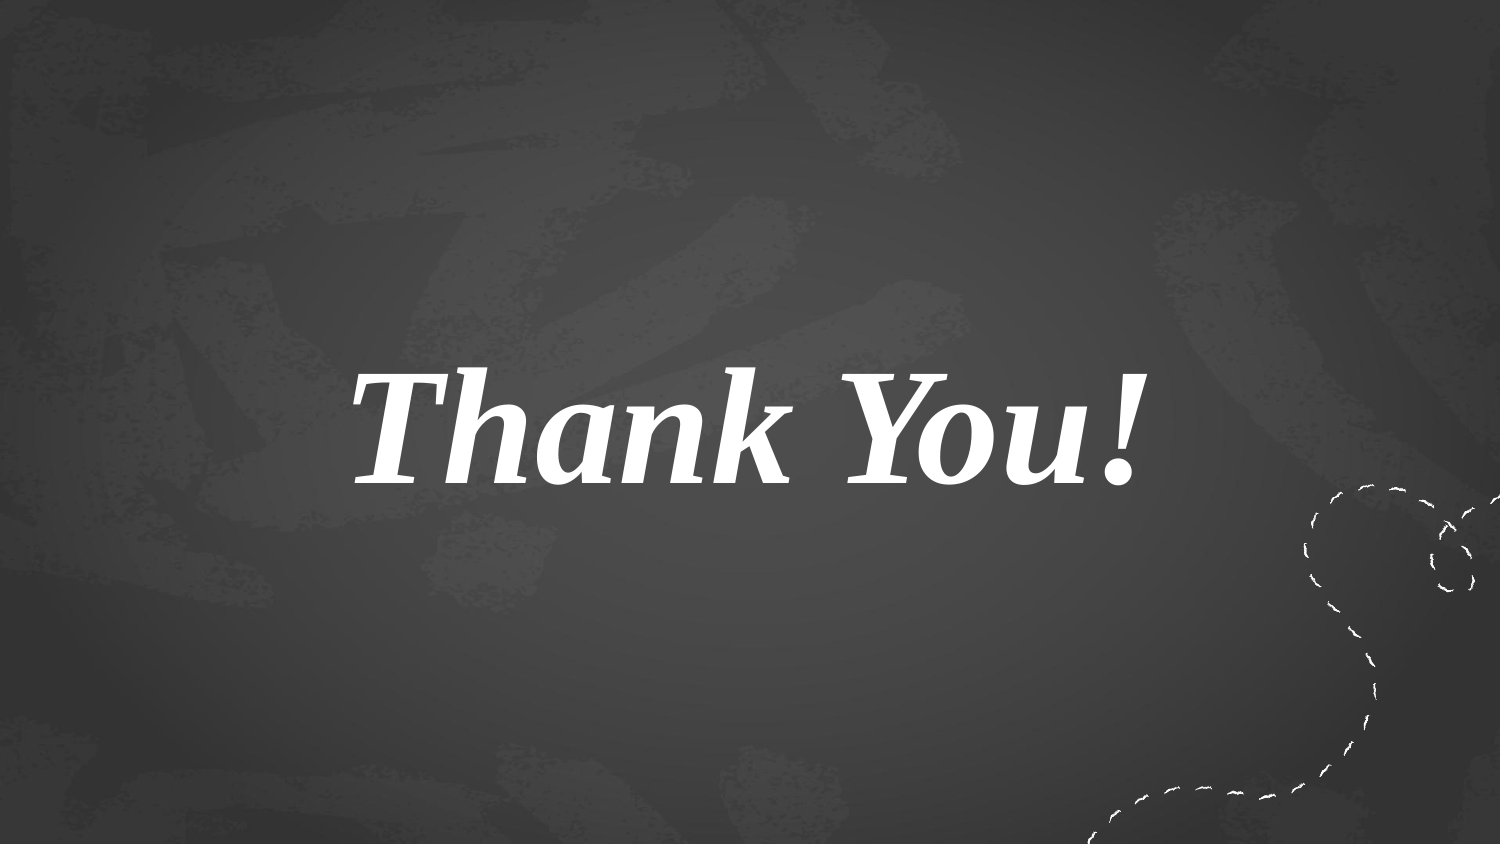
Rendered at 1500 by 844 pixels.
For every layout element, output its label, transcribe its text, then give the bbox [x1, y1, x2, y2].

picture [0, 0, 1500, 844]
list Thank You! [275, 301, 1225, 542]
